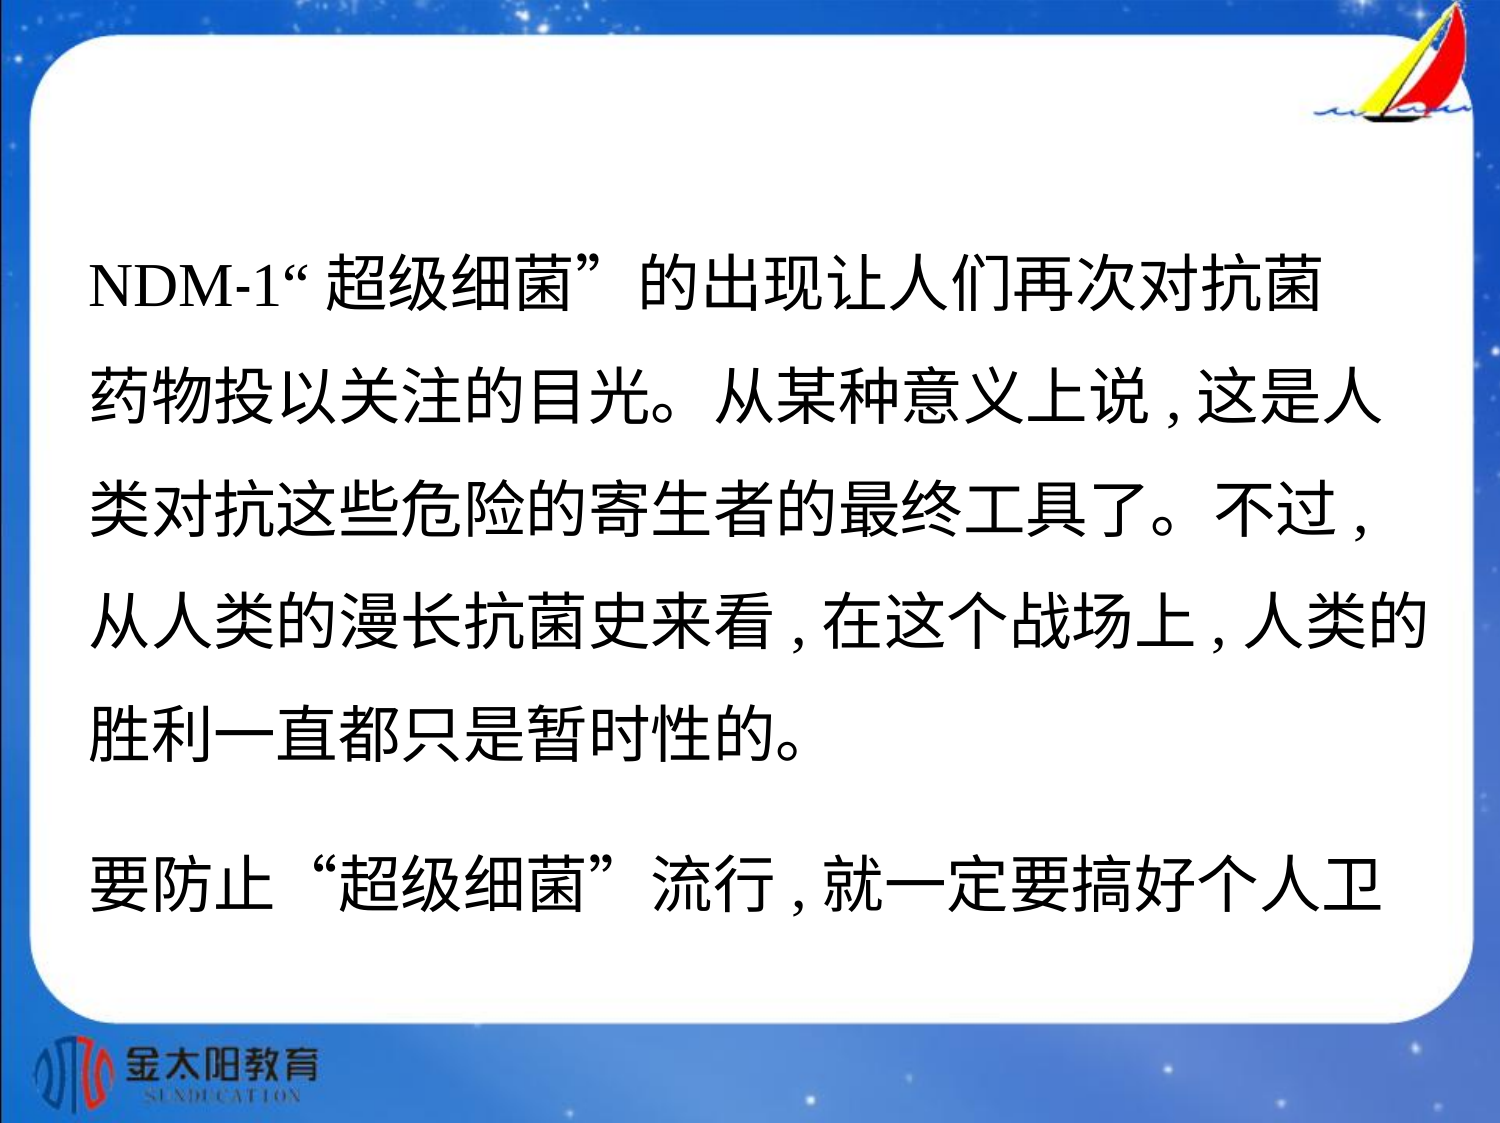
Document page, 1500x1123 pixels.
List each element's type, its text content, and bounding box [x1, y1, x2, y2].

text_box 要防止“超级细菌”流行,就一定要搞好个人卫 [88, 807, 1453, 921]
text_box NDM-1“超级细菌”的出现让人们再次对抗菌 药物投以关注的目光。从某种意义上说,这是人 类对抗这些危险的寄生者的最终工具了。不过, 从人类的漫长抗菌史来看,在这个战场上,人类的 胜利一直都只是暂时性的。 [88, 206, 1453, 771]
picture [0, 0, 1500, 1123]
